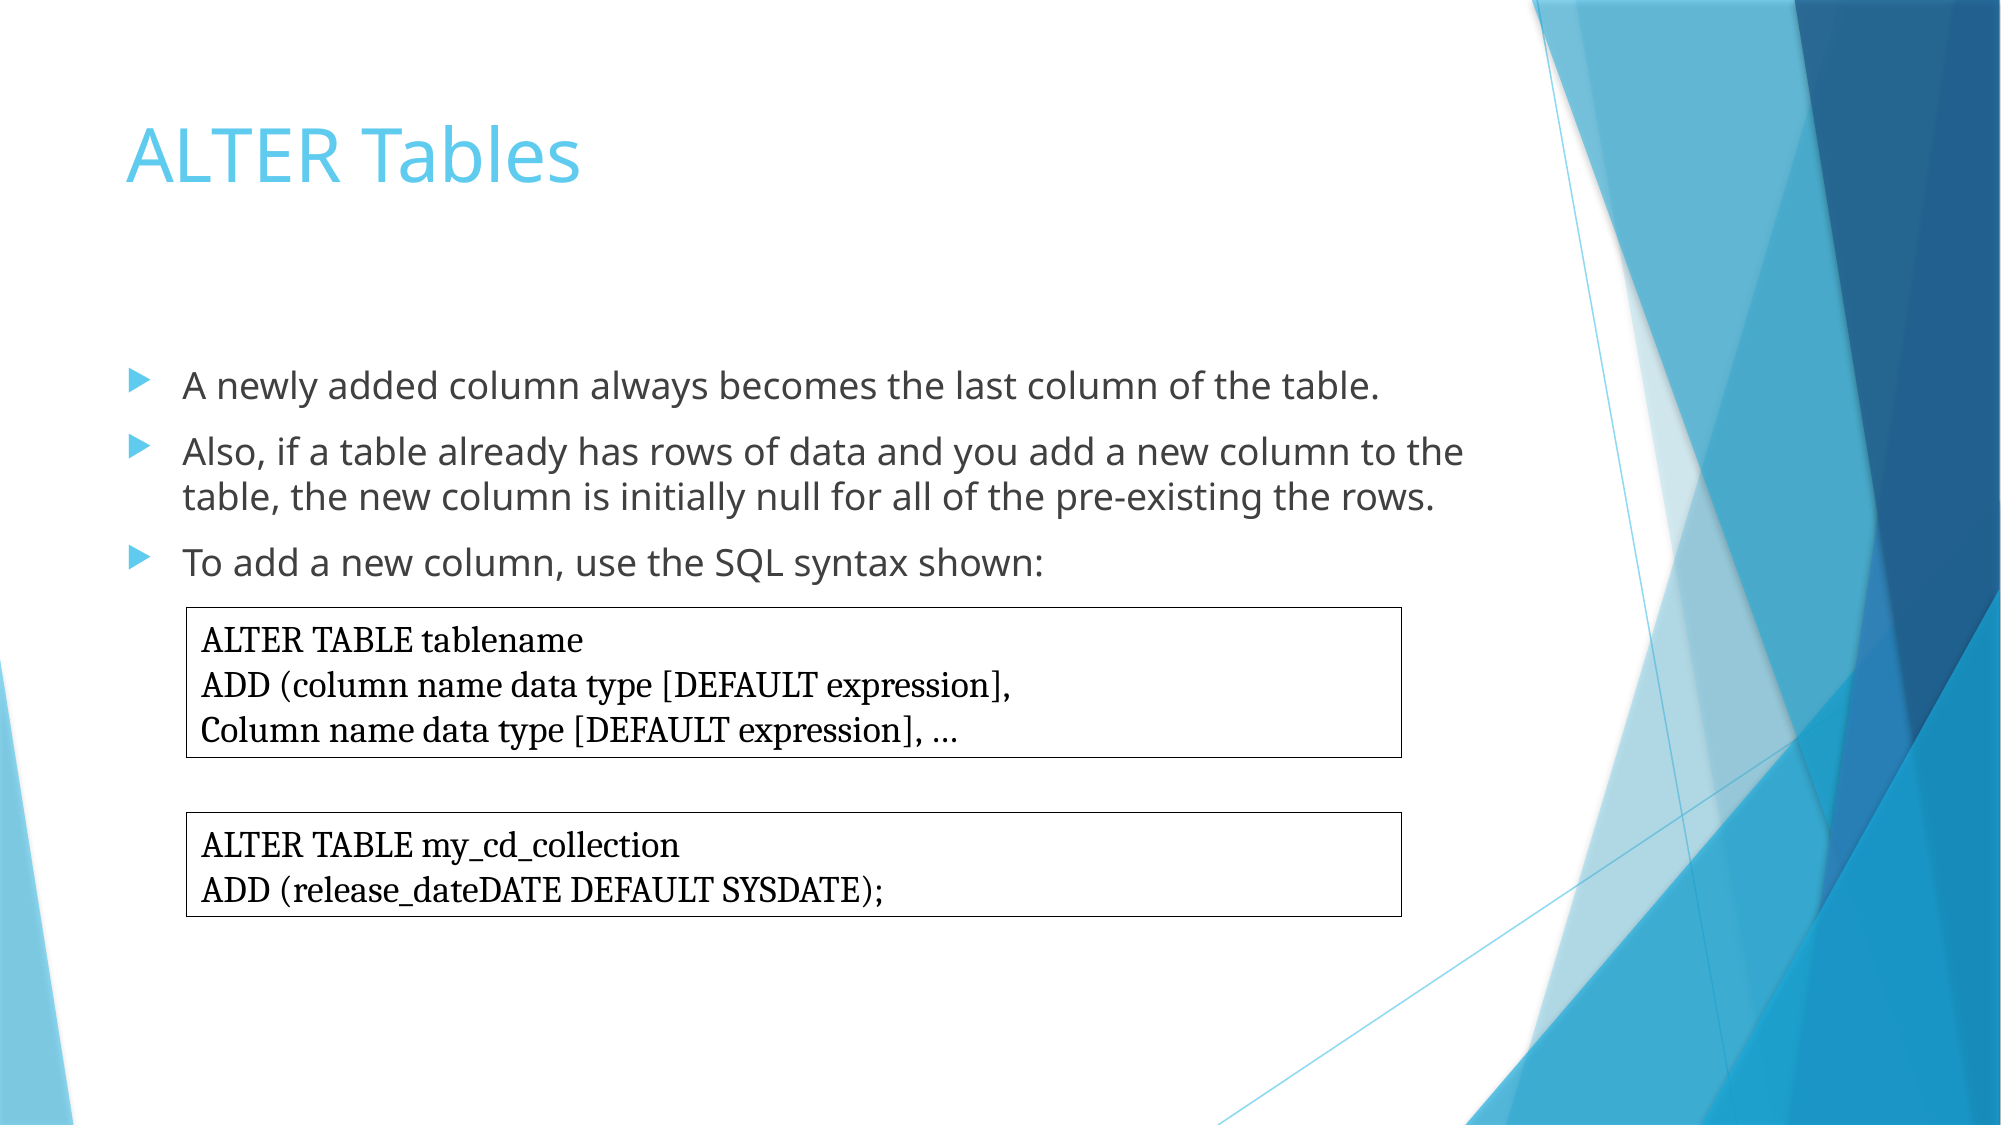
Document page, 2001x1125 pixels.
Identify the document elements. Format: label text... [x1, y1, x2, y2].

text_box ALTER TABLE tablename ADD (column name data type [DEFAULT expression], Column name data type [DEFAULT expression], … [186, 607, 1402, 758]
title ALTER Tables [111, 99, 1522, 317]
list A newly added column always becomes the last column of the table. Also, if a table already has rows of data and you add a new column to the table, the new column is initially null for all of the pre-existing the rows. To add a new column, use the SQL syntax shown: [111, 354, 1522, 992]
text_box ALTER TABLE my_cd_collection ADD (release_dateDATE DEFAULT SYSDATE); [186, 812, 1402, 917]
